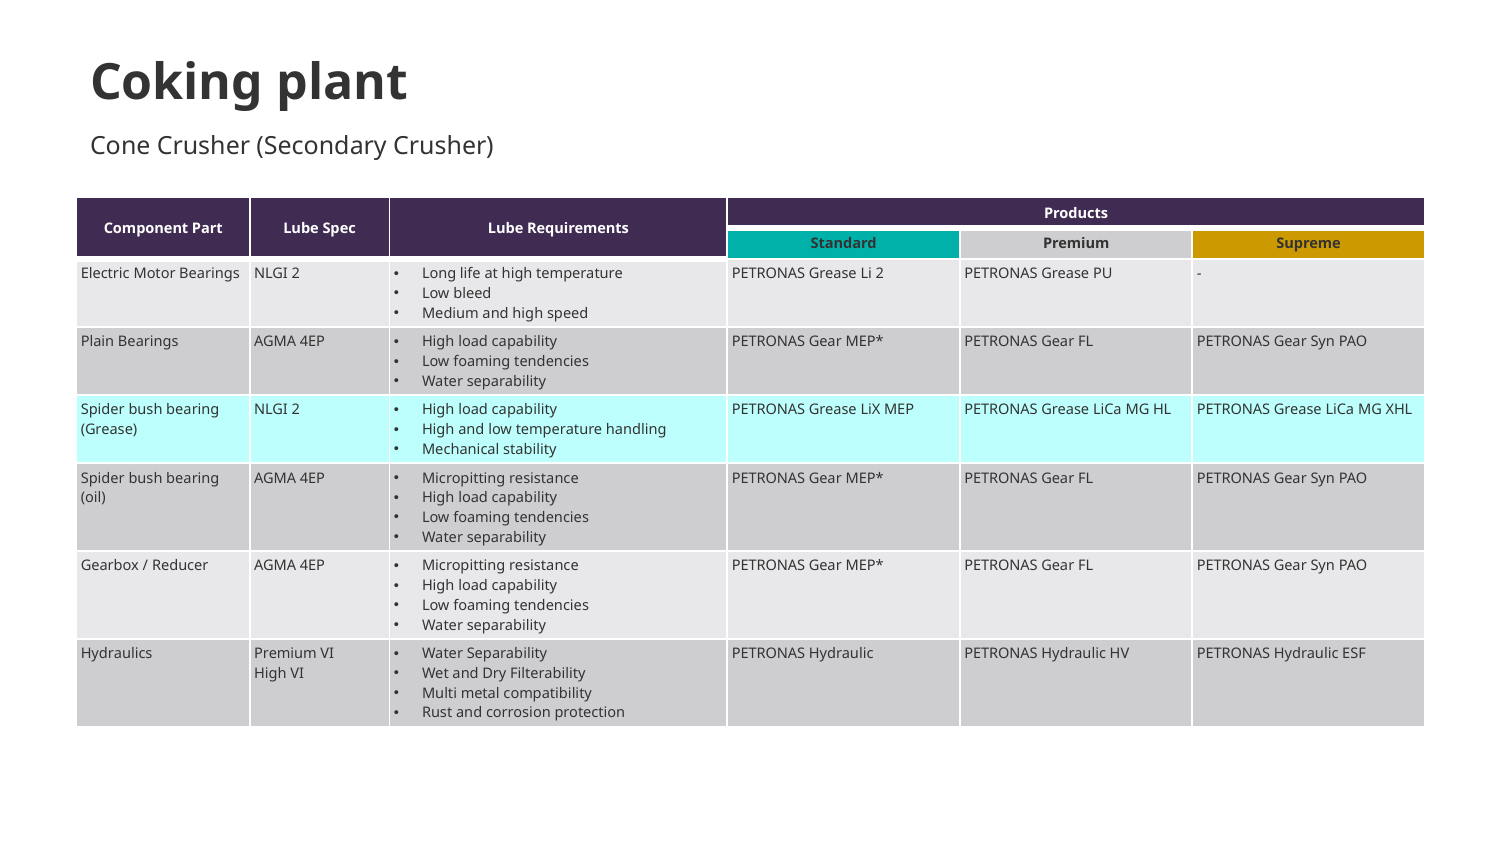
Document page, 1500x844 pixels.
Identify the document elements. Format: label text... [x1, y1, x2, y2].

table_cell Premium [961, 231, 1191, 258]
table_cell PETRONAS Hydraulic ESF [1193, 640, 1424, 726]
table_cell High load capability Low foaming tendencies Water separability [390, 328, 726, 394]
table_cell Supreme [1193, 231, 1424, 258]
table_cell PETRONAS Grease LiX MEP [728, 396, 959, 462]
table_cell High load capability High and low temperature handling Mechanical stability [390, 396, 726, 462]
table_cell PETRONAS Gear Syn PAO [1193, 328, 1424, 394]
table_cell PETRONAS Grease LiCa MG HL [961, 396, 1191, 462]
table_cell PETRONAS Gear Syn PAO [1193, 552, 1424, 638]
table_cell Spider bush bearing (Grease) [77, 396, 249, 462]
title Coking plant [75, 46, 1425, 113]
table_cell NLGI 2 [251, 262, 389, 326]
table_cell NLGI 2 [251, 396, 389, 462]
table_cell Long life at high temperature Low bleed Medium and high speed [390, 262, 726, 326]
table_cell PETRONAS Gear MEP* [728, 328, 959, 394]
table_cell Standard [728, 231, 959, 258]
table_header Component Part [77, 198, 249, 256]
table_cell Micropitting resistance High load capability Low foaming tendencies Water separability [390, 464, 726, 550]
table_cell Electric Motor Bearings [77, 262, 249, 326]
table_cell Hydraulics [77, 640, 249, 726]
table_cell Micropitting resistance High load capability Low foaming tendencies Water separability [390, 552, 726, 638]
table_cell Premium VI High VI [251, 640, 389, 726]
table_header Products [728, 198, 1424, 225]
table_cell AGMA 4EP [251, 328, 389, 394]
table_cell PETRONAS Gear MEP* [728, 552, 959, 638]
table_cell PETRONAS Hydraulic HV [961, 640, 1191, 726]
table_header Lube Spec [251, 198, 389, 256]
list Cone Crusher (Secondary Crusher) [75, 121, 1425, 196]
table_cell PETRONAS Hydraulic [728, 640, 959, 726]
table_cell Gearbox / Reducer [77, 552, 249, 638]
table_cell PETRONAS Gear Syn PAO [1193, 464, 1424, 550]
table_cell AGMA 4EP [251, 552, 389, 638]
table_cell AGMA 4EP [251, 464, 389, 550]
table_cell Plain Bearings [77, 328, 249, 394]
table_cell PETRONAS Gear FL [961, 328, 1191, 394]
table_cell PETRONAS Gear FL [961, 464, 1191, 550]
table_cell - [1193, 260, 1424, 326]
table_cell PETRONAS Grease Li 2 [728, 260, 959, 326]
table_cell Spider bush bearing (oil) [77, 464, 249, 550]
table_cell PETRONAS Grease LiCa MG XHL [1193, 396, 1424, 462]
table_cell PETRONAS Gear FL [961, 552, 1191, 638]
table_header Lube Requirements [390, 198, 726, 256]
table_cell Water Separability Wet and Dry Filterability Multi metal compatibility Rust and corrosion protection [390, 640, 726, 726]
table_cell PETRONAS Grease PU [961, 260, 1191, 326]
table_cell PETRONAS Gear MEP* [728, 464, 959, 550]
